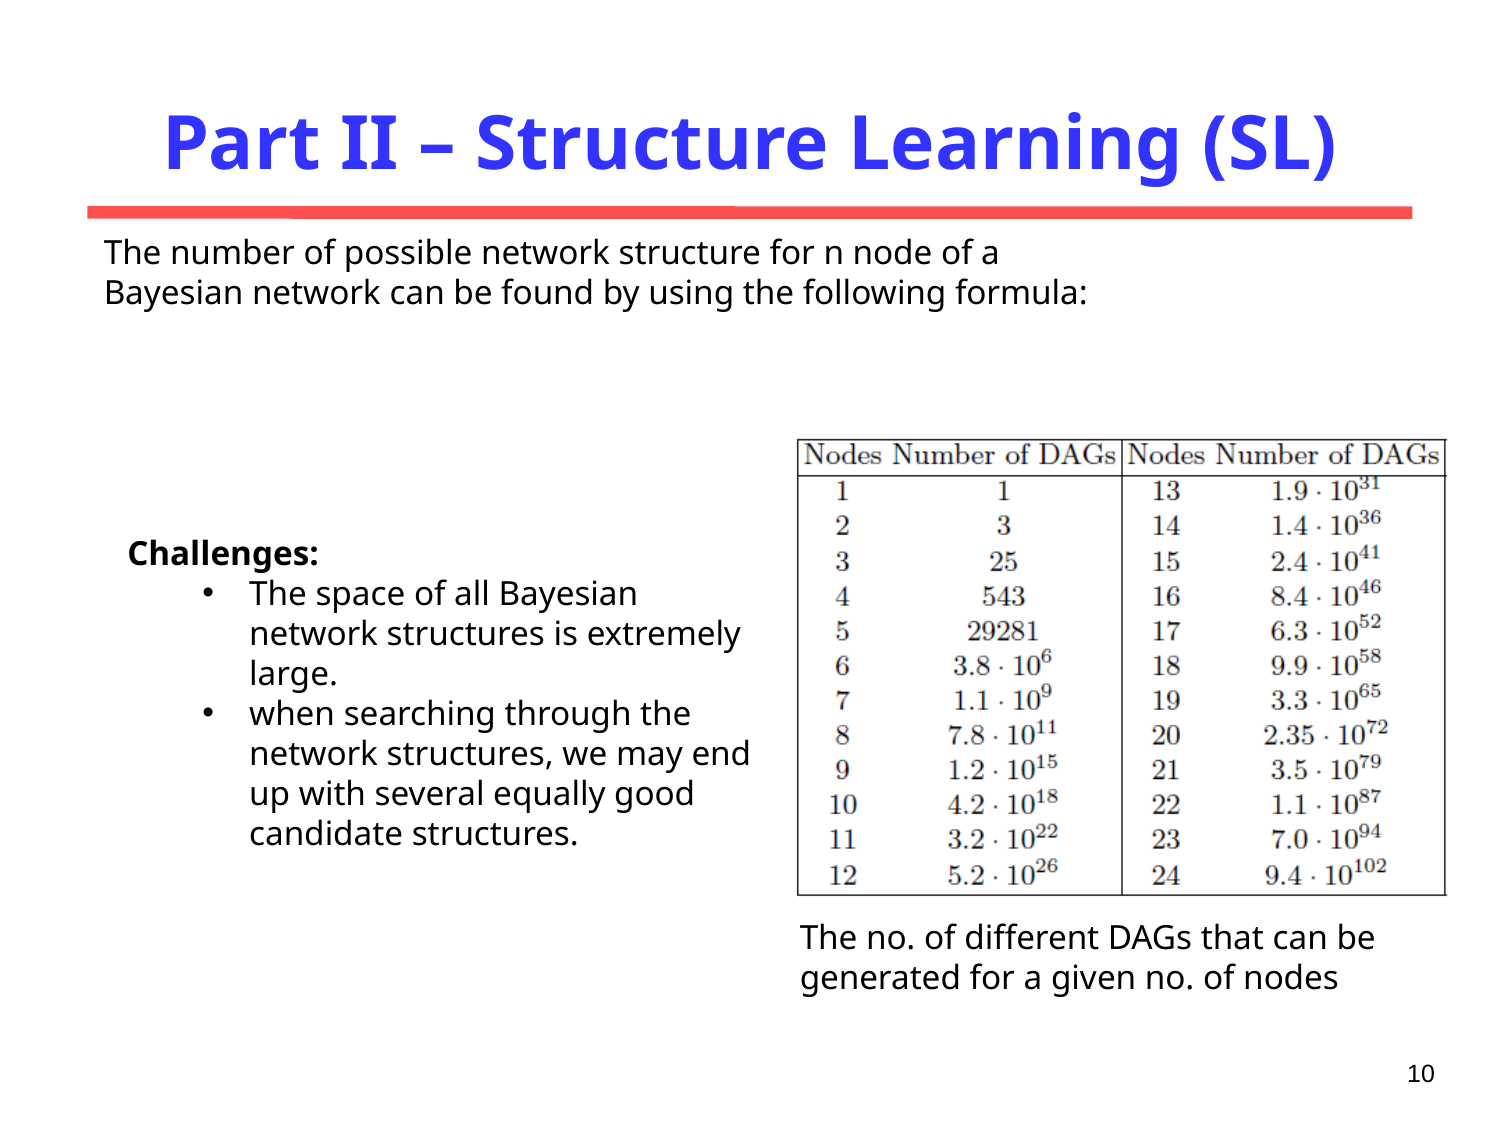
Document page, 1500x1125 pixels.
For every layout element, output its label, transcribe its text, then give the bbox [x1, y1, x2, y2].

list [45, 223, 1411, 1043]
picture [775, 417, 1466, 902]
title Part II – Structure Learning (SL) [112, 78, 1388, 200]
slide_number 10 [1137, 1050, 1450, 1125]
text_box The no. of different DAGs that can be generated for a given no. of nodes [785, 908, 1500, 1004]
text_box Challenges: The space of all Bayesian network structures is extremely large. when searching through the network structures, we may end up with several equally good candidate structures. [112, 524, 767, 899]
